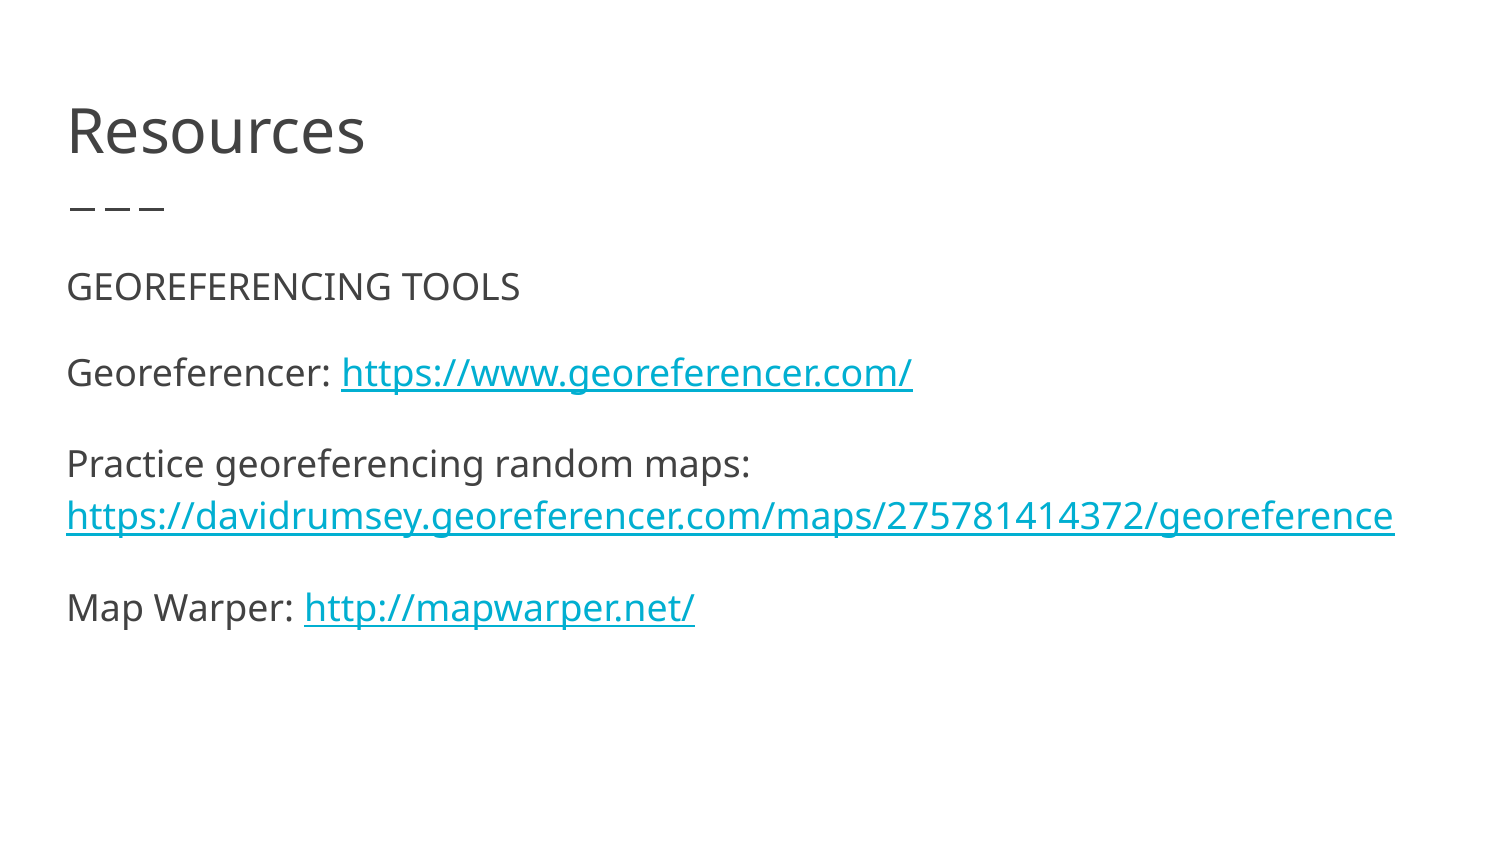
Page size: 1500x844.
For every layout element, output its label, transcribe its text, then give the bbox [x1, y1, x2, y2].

title Resources [51, 61, 1449, 182]
list GEOREFERENCING TOOLS Georeferencer: https://www.georeferencer.com/ Practice georeferencing random maps: https://davidrumsey.georeferencer.com/maps/275781414372/georeference Map Warper: http://mapwarper.net/ [51, 240, 1449, 750]
